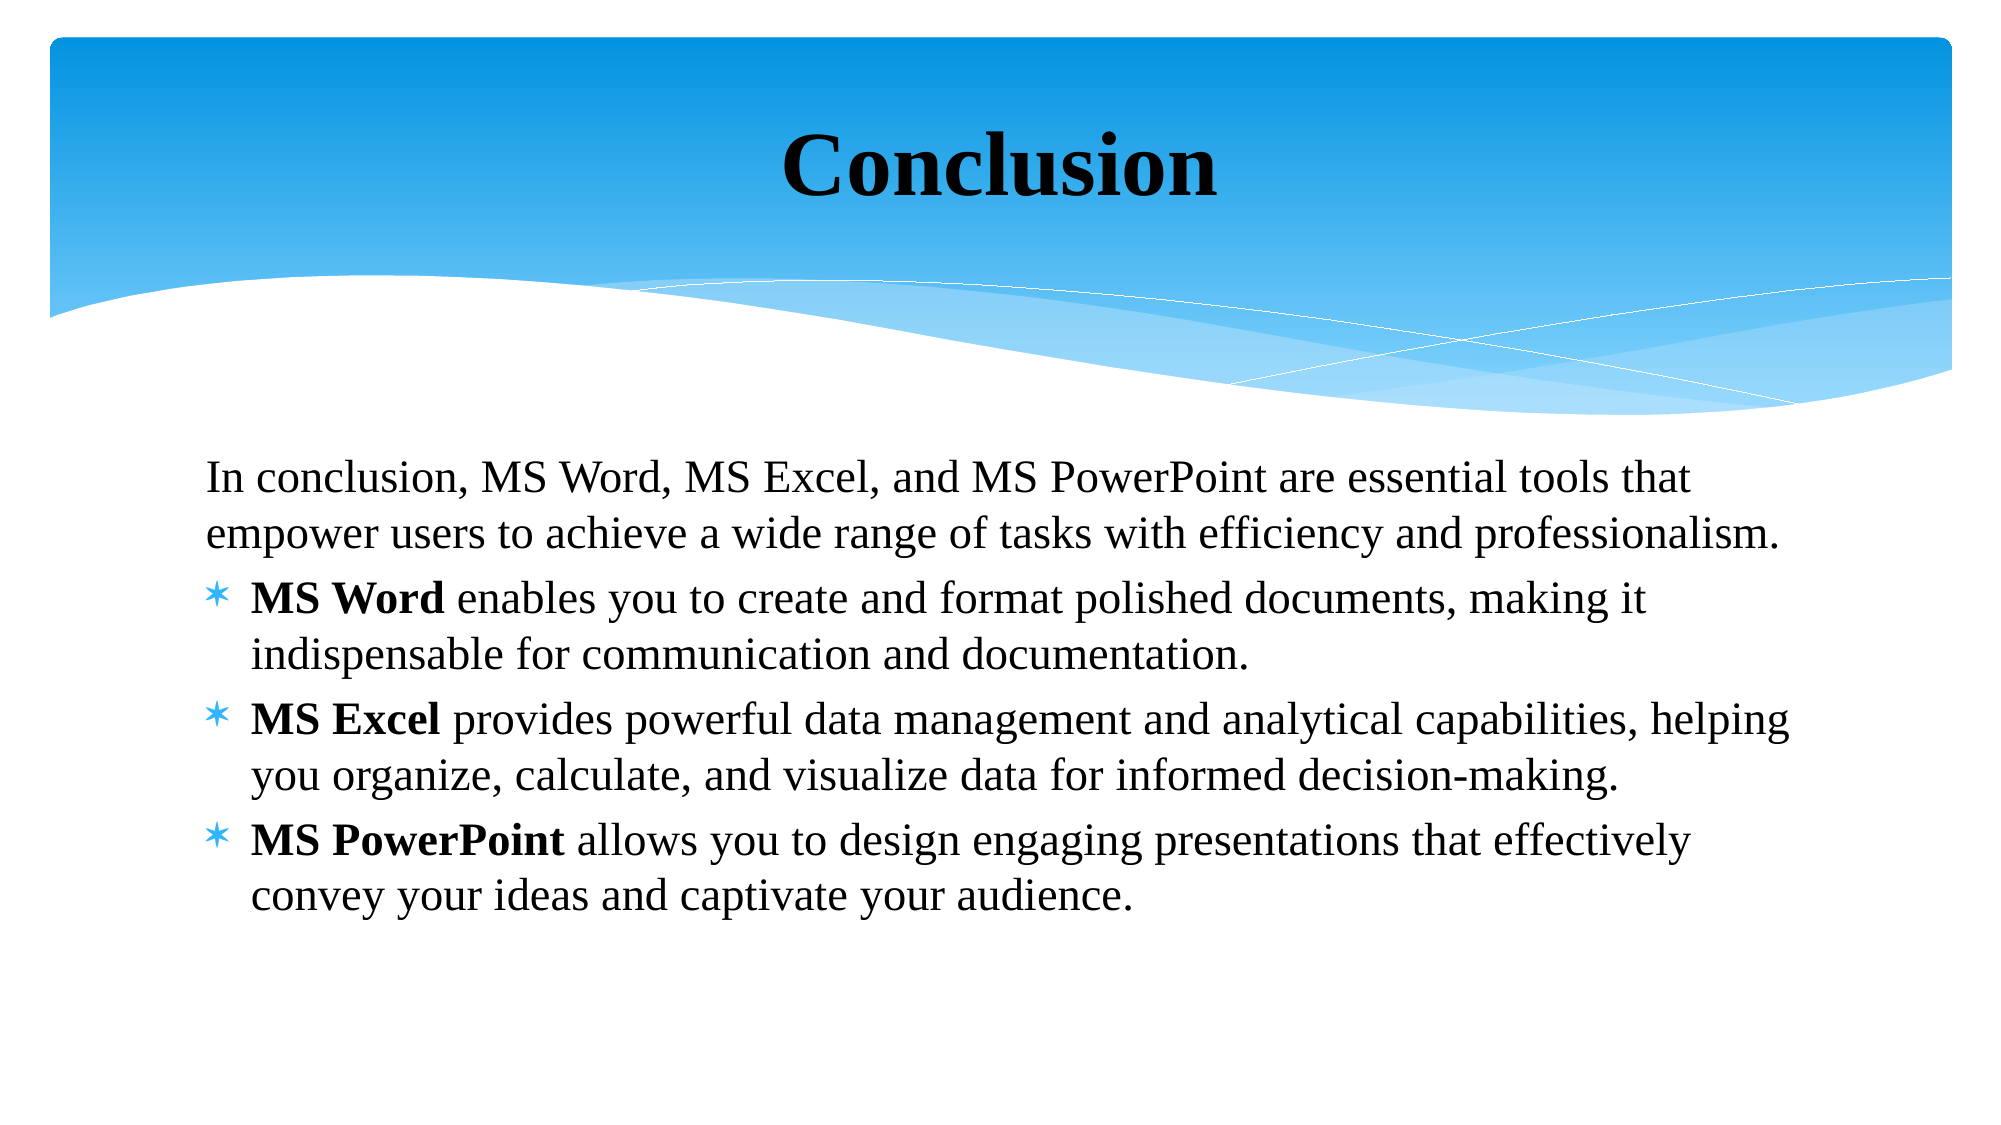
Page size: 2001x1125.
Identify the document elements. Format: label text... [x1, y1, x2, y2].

title Conclusion [99, 55, 1900, 261]
list In conclusion, MS Word, MS Excel, and MS PowerPoint are essential tools that empower users to achieve a wide range of tasks with efficiency and professionalism. MS Word enables you to create and format polished documents, making it indispensable for communication and documentation. MS Excel provides powerful data management and analytical capabilities, helping you organize, calculate, and visualize data for informed decision-making. MS PowerPoint allows you to design engaging presentations that effectively convey your ideas and captivate your audience. [190, 438, 1812, 1005]
